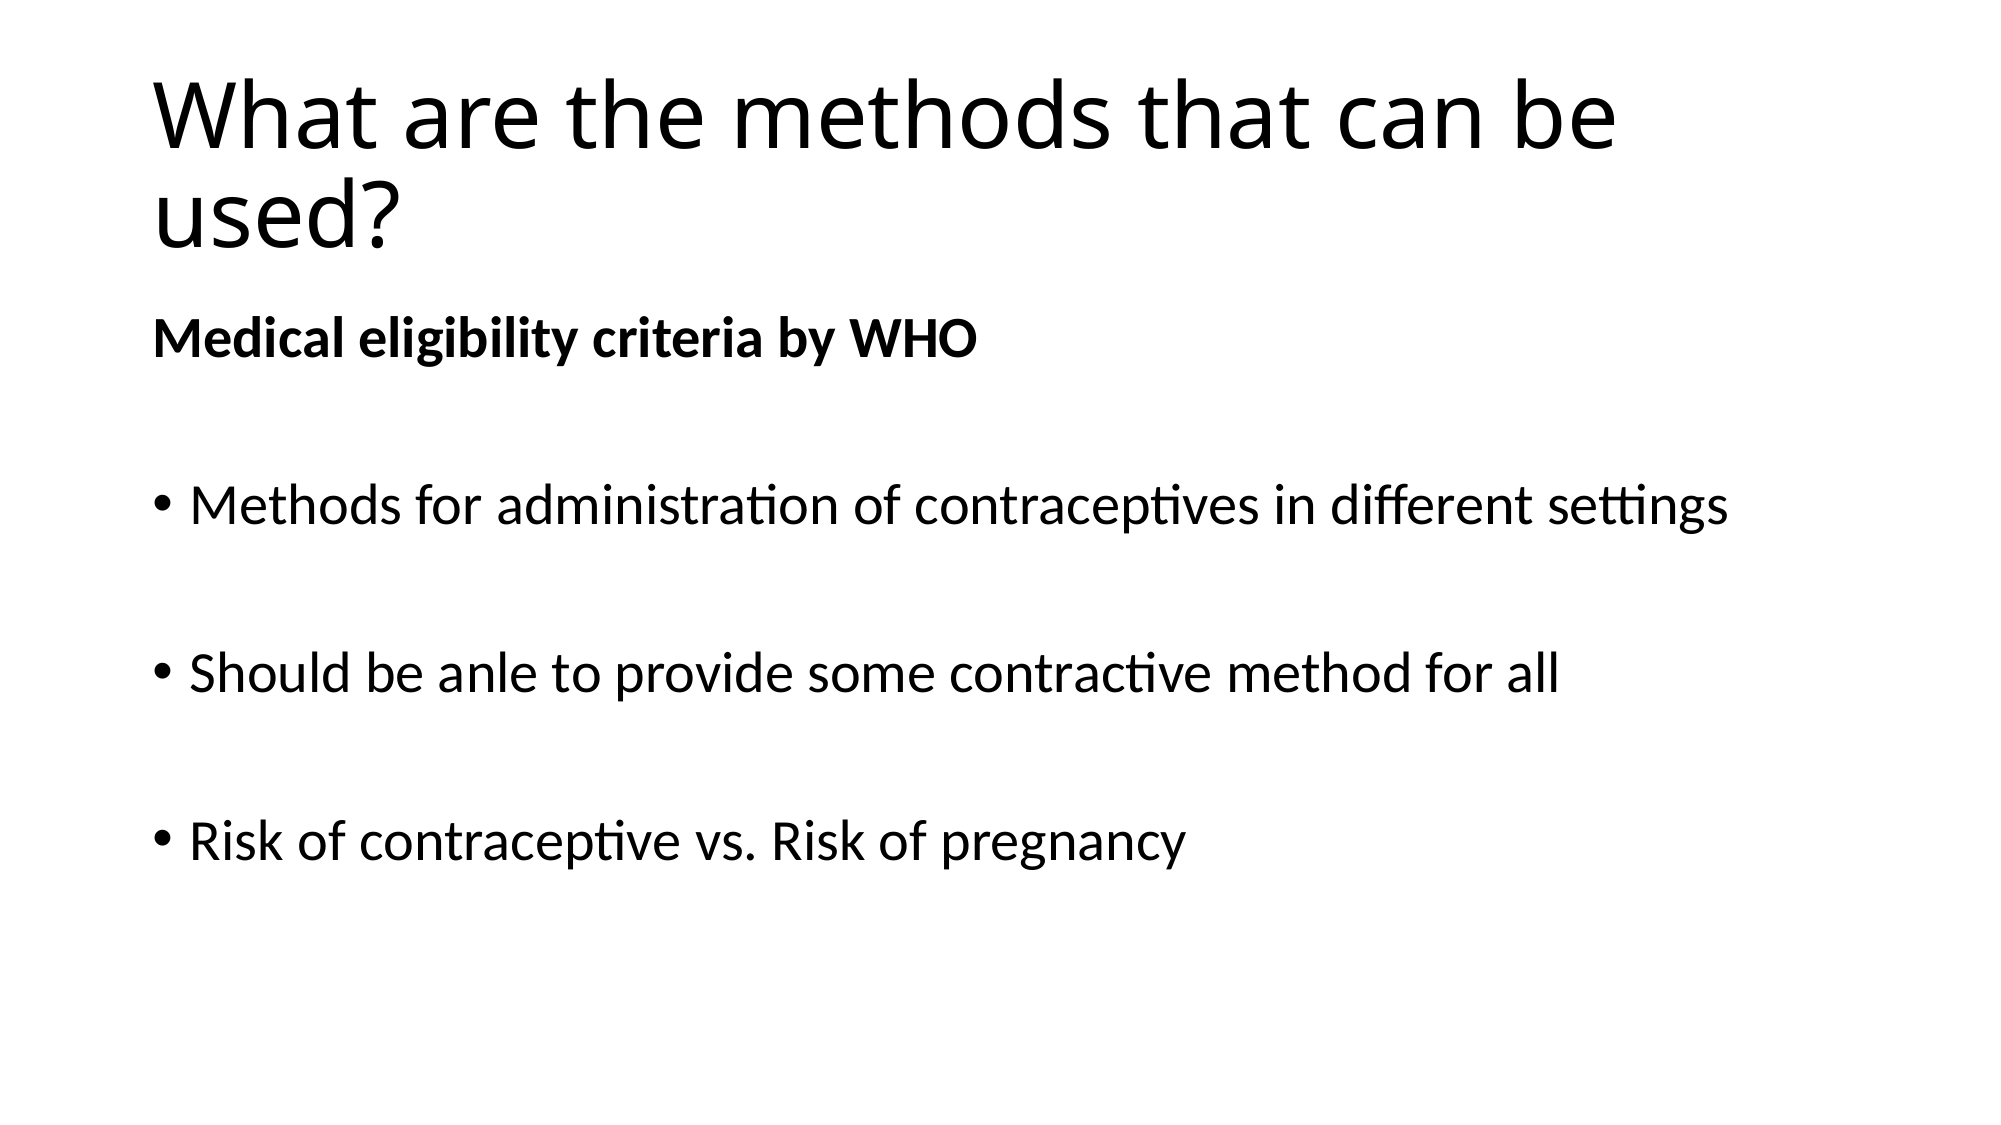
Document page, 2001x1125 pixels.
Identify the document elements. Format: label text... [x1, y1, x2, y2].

list Medical eligibility criteria by WHO Methods for administration of contraceptives in different settings Should be anle to provide some contractive method for all Risk of contraceptive vs. Risk of pregnancy [137, 299, 1863, 1014]
title What are the methods that can be used? [137, 59, 1863, 278]
